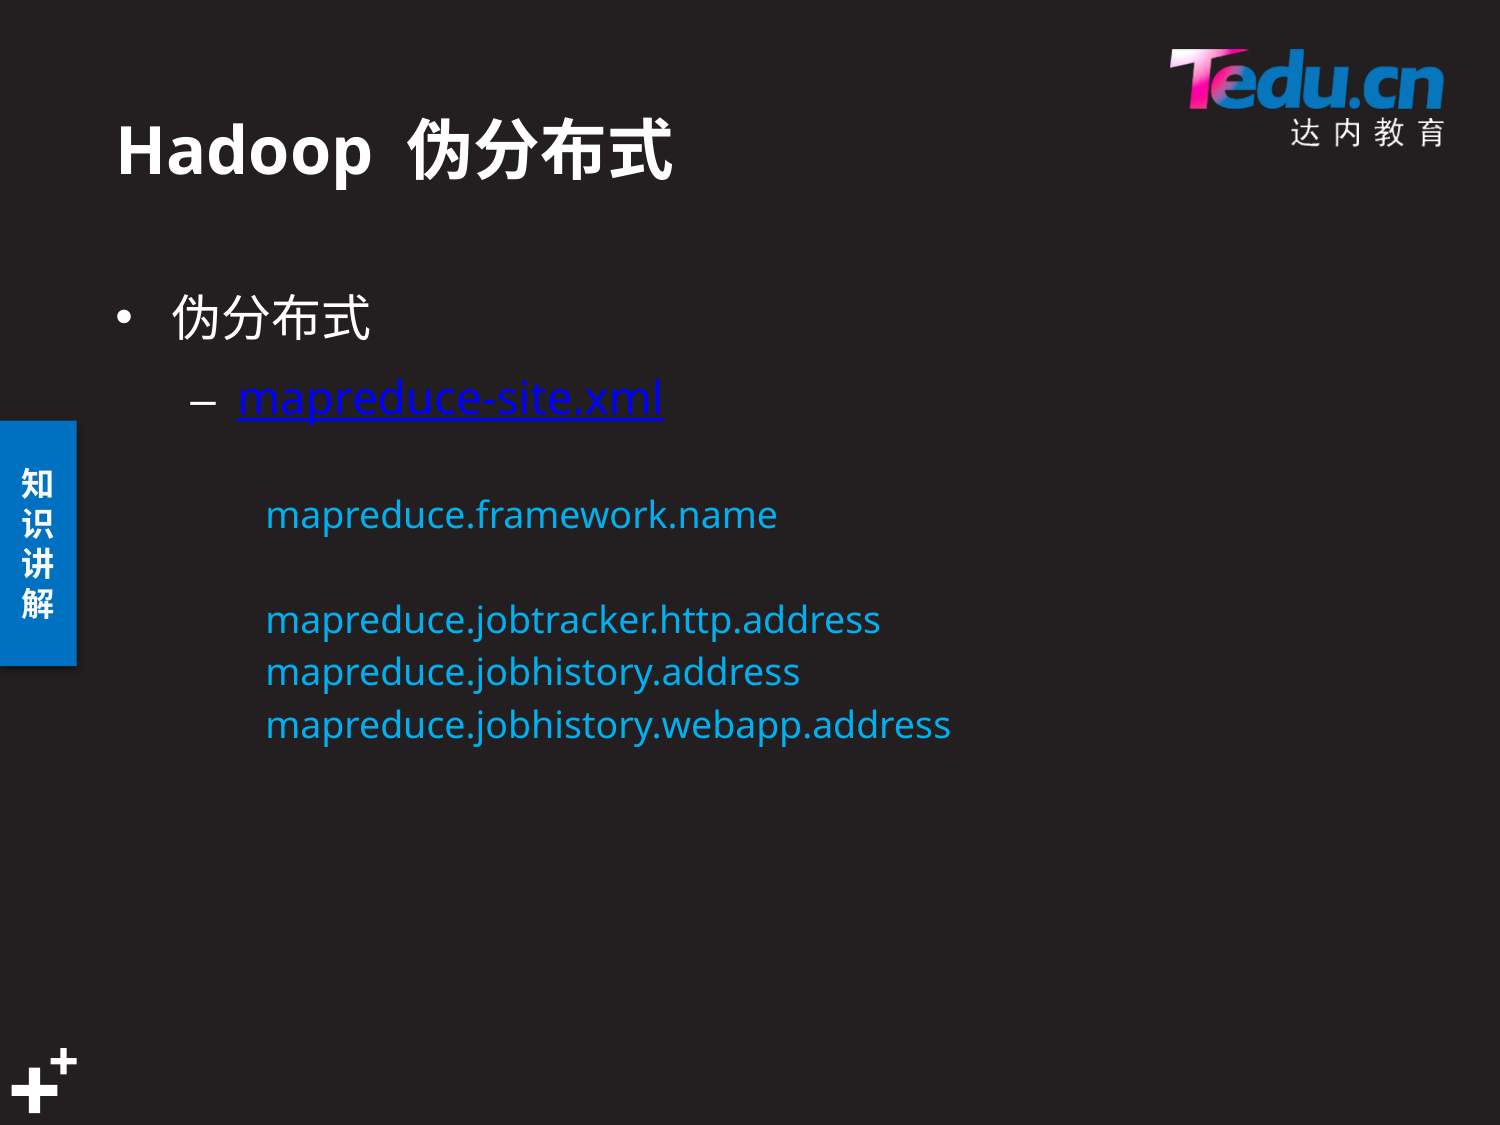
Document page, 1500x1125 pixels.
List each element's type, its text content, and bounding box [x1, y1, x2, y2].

picture [1157, 35, 1459, 162]
title Hadoop 伪分布式 [100, 89, 1211, 207]
list 伪分布式 mapreduce-site.xml mapreduce.framework.name mapreduce.jobtracker.http.address mapreduce.jobhistory.address mapreduce.jobhistory.webapp.address [100, 267, 1349, 760]
